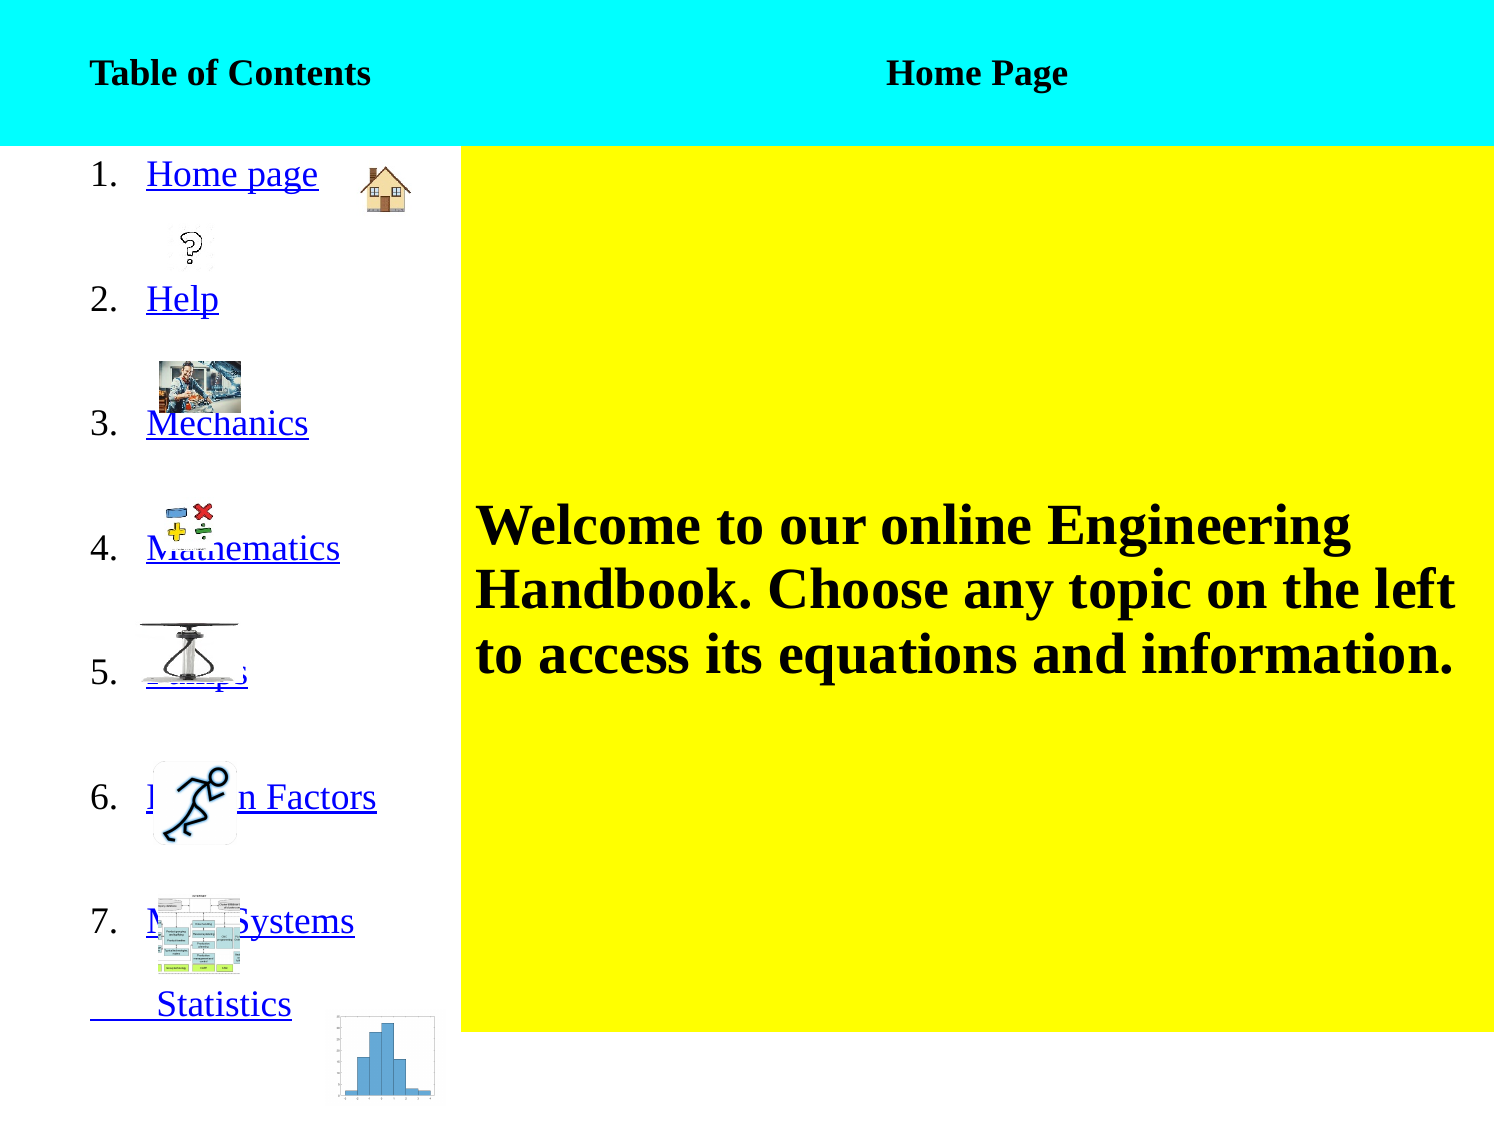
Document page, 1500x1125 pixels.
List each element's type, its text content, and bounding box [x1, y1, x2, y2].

picture [344, 160, 427, 218]
table_cell Welcome to our online Engineering Handbook. Choose any topic on the left to access its equations and information. [461, 146, 1494, 1032]
picture [167, 223, 215, 272]
table_header Table of Contents [0, 0, 461, 146]
table_cell Home page Help Mechanics Mathematics Pumps Human Factors Mfg. Systems Statistics [0, 146, 461, 1032]
picture [158, 893, 240, 976]
picture [325, 1009, 446, 1106]
picture [163, 497, 214, 552]
picture [158, 361, 241, 413]
table_header Home Page [461, 0, 1494, 146]
picture [153, 761, 237, 845]
picture [135, 621, 243, 683]
